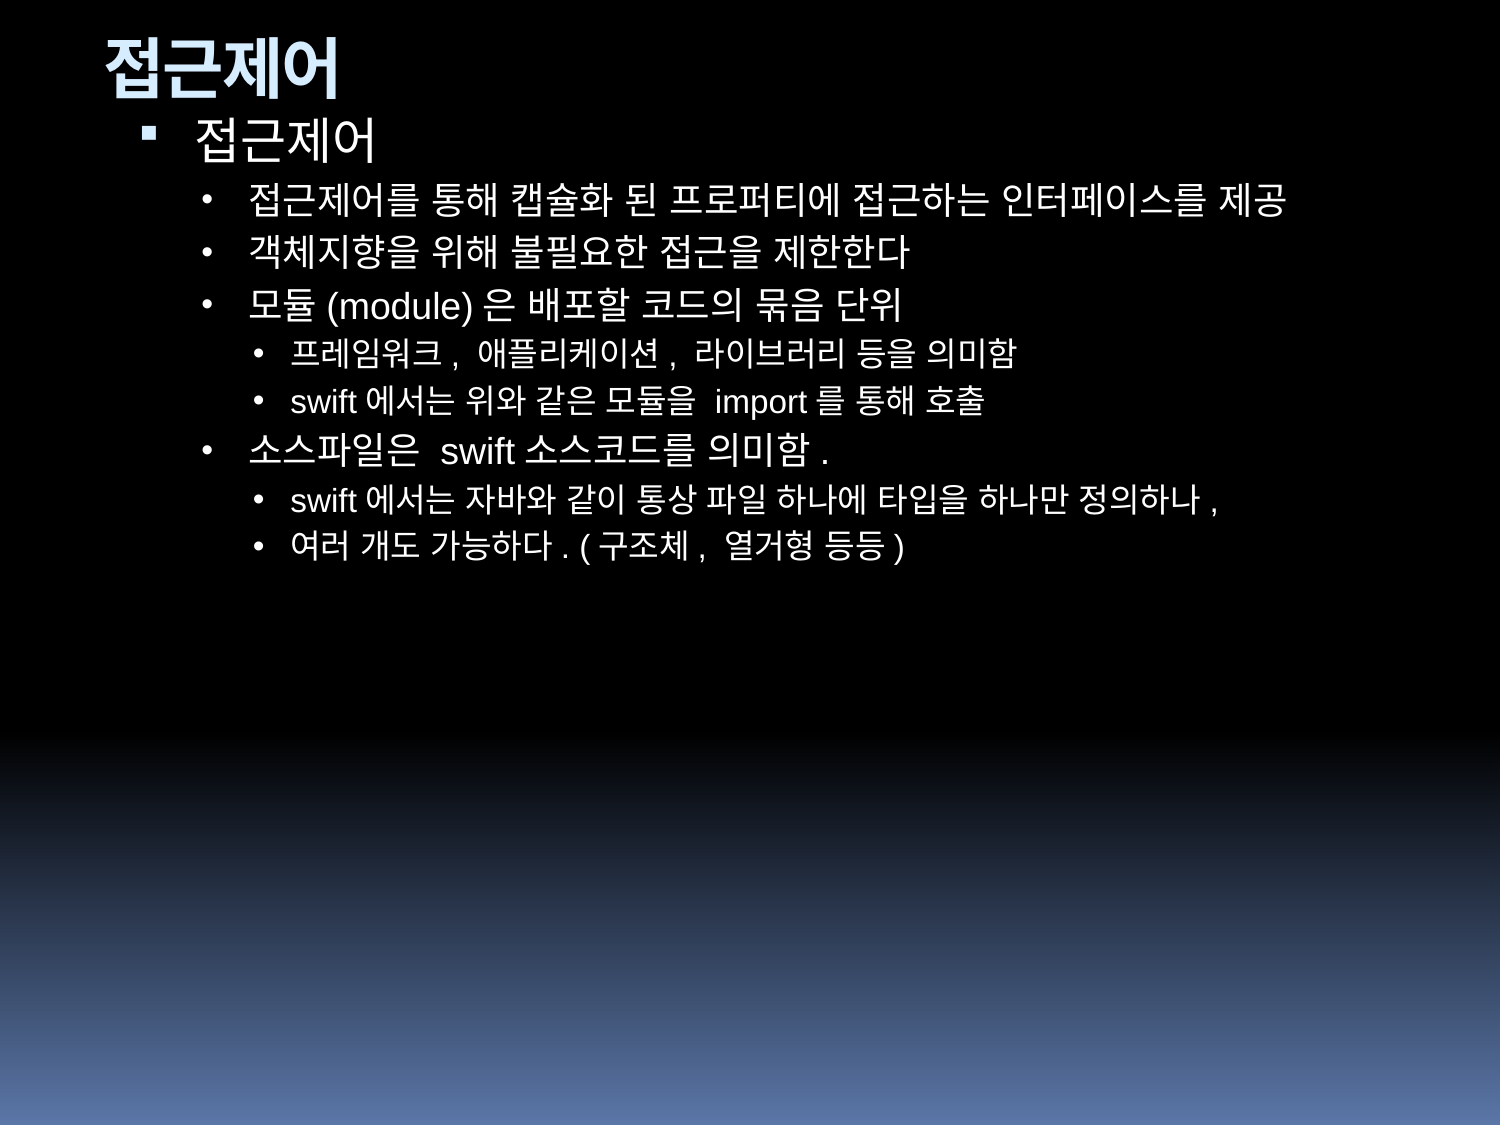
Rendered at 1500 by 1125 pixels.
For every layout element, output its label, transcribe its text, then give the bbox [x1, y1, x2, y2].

text_box 접근제어 접근제어를 통해 캡슐화 된 프로퍼티에 접근하는 인터페이스를 제공 객체지향을 위해 불필요한 접근을 제한한다 모듈(module)은 배포할 코드의 묶음 단위 프레임워크, 애플리케이션, 라이브러리 등을 의미함 swift에서는 위와 같은 모듈을 import를 통해 호출 소스파일은 swift소스코드를 의미함. swift에서는 자바와 같이 통상 파일 하나에 타입을 하나만 정의하나, 여러 개도 가능하다. (구조체, 열거형 등등) [112, 101, 1424, 622]
text_box 접근제어 [88, 19, 1500, 117]
